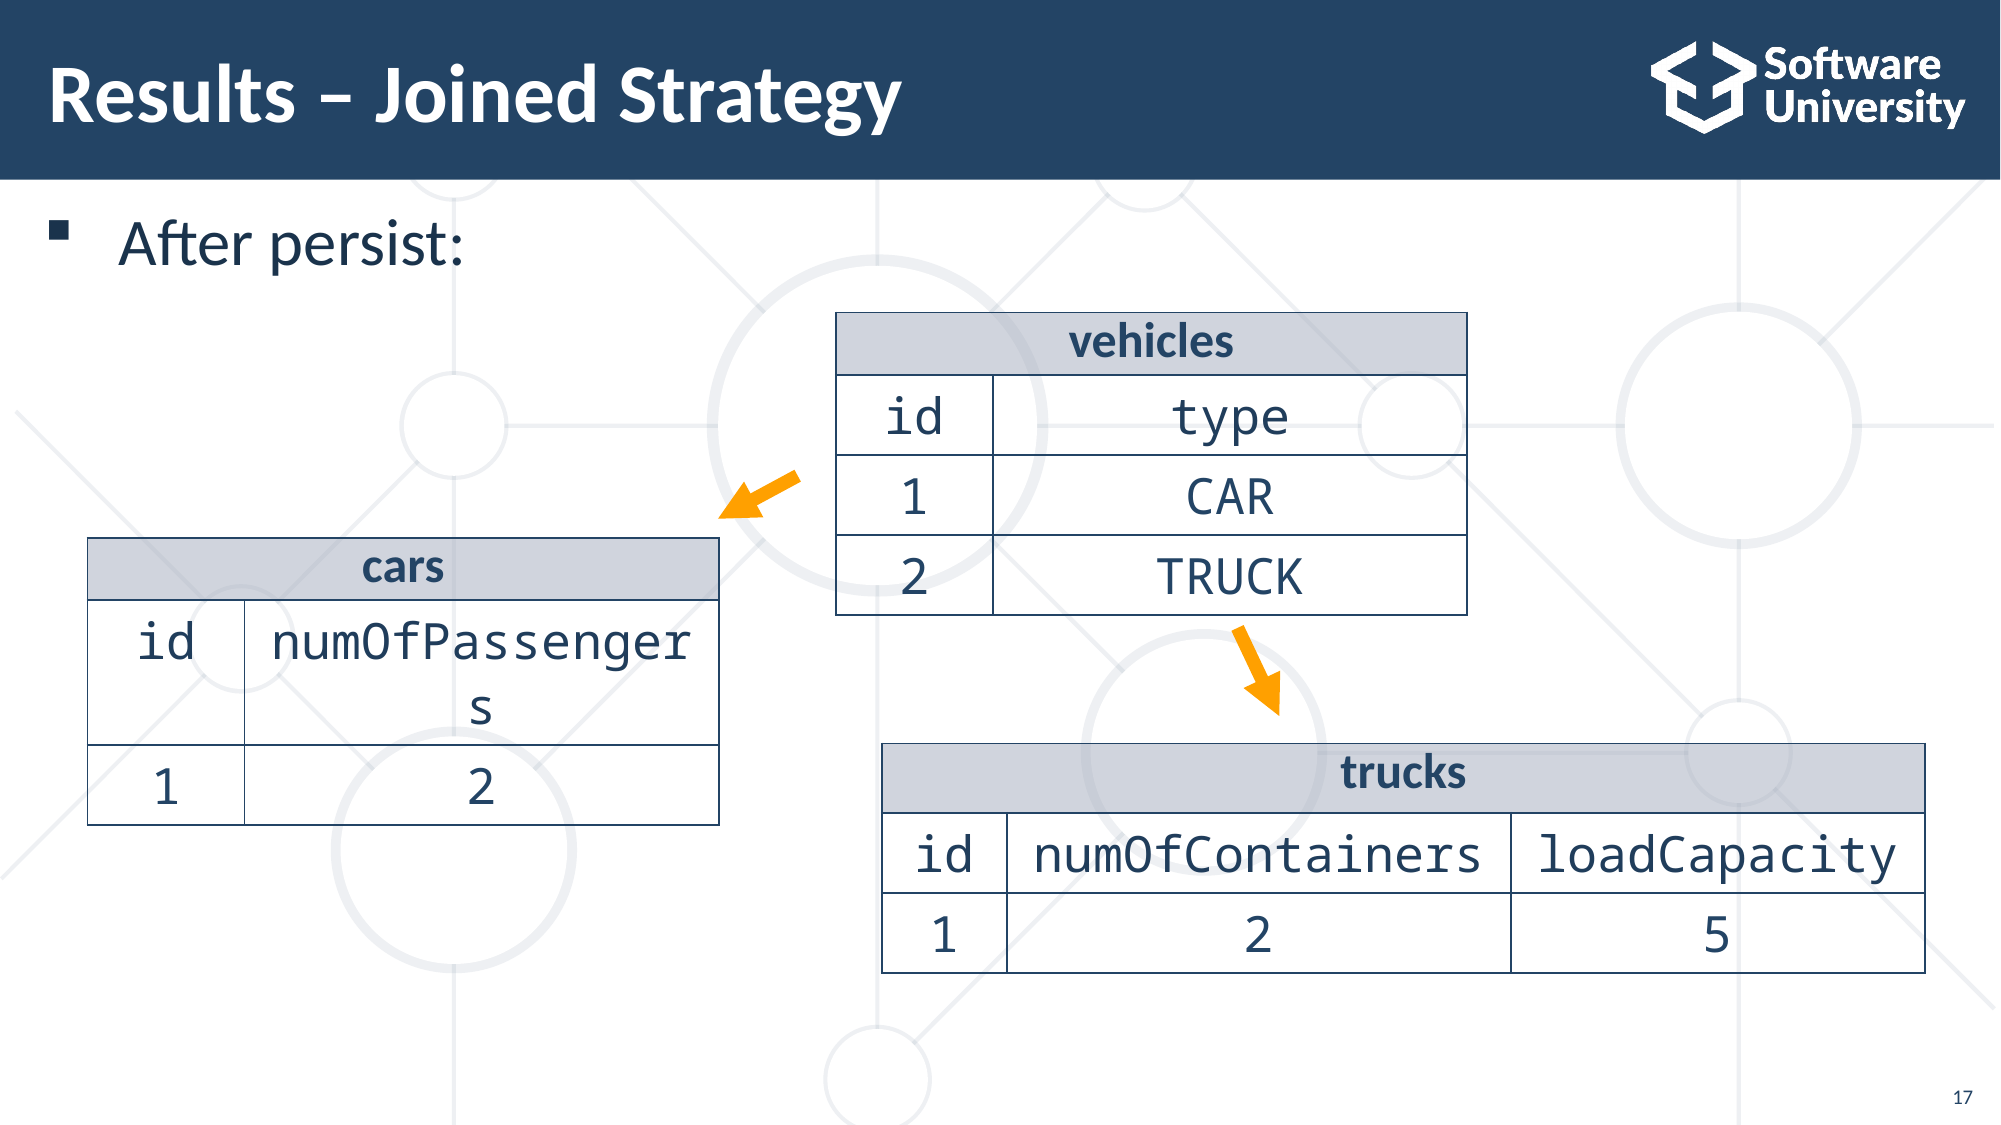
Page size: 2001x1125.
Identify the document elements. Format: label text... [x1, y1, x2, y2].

table_header vehicles [837, 313, 1466, 374]
table_cell 2 [245, 746, 718, 824]
title Results – Joined Strategy [31, 16, 1625, 162]
table_cell type [994, 376, 1466, 454]
table_cell id [88, 601, 244, 744]
table_cell TRUCK [994, 536, 1466, 614]
table_cell numOfContainers [1008, 814, 1510, 892]
table_cell id [837, 376, 992, 454]
table_cell numOfPassengers [245, 601, 718, 744]
table_cell 2 [837, 536, 992, 614]
table_cell 1 [883, 894, 1006, 972]
table_cell 2 [1008, 894, 1510, 972]
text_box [1237, 627, 1280, 717]
slide_number 17 [1927, 1067, 1989, 1117]
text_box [717, 475, 798, 519]
table_cell id [883, 814, 1006, 892]
table_cell 1 [88, 746, 244, 824]
table_cell CAR [994, 456, 1466, 534]
table_cell 1 [837, 456, 992, 534]
table_cell loadCapacity [1512, 814, 1924, 892]
table_header trucks [883, 744, 1924, 812]
list After persist: [25, 188, 1963, 1103]
table_cell 5 [1512, 894, 1924, 972]
table_header cars [88, 539, 718, 599]
picture [1651, 41, 1966, 134]
